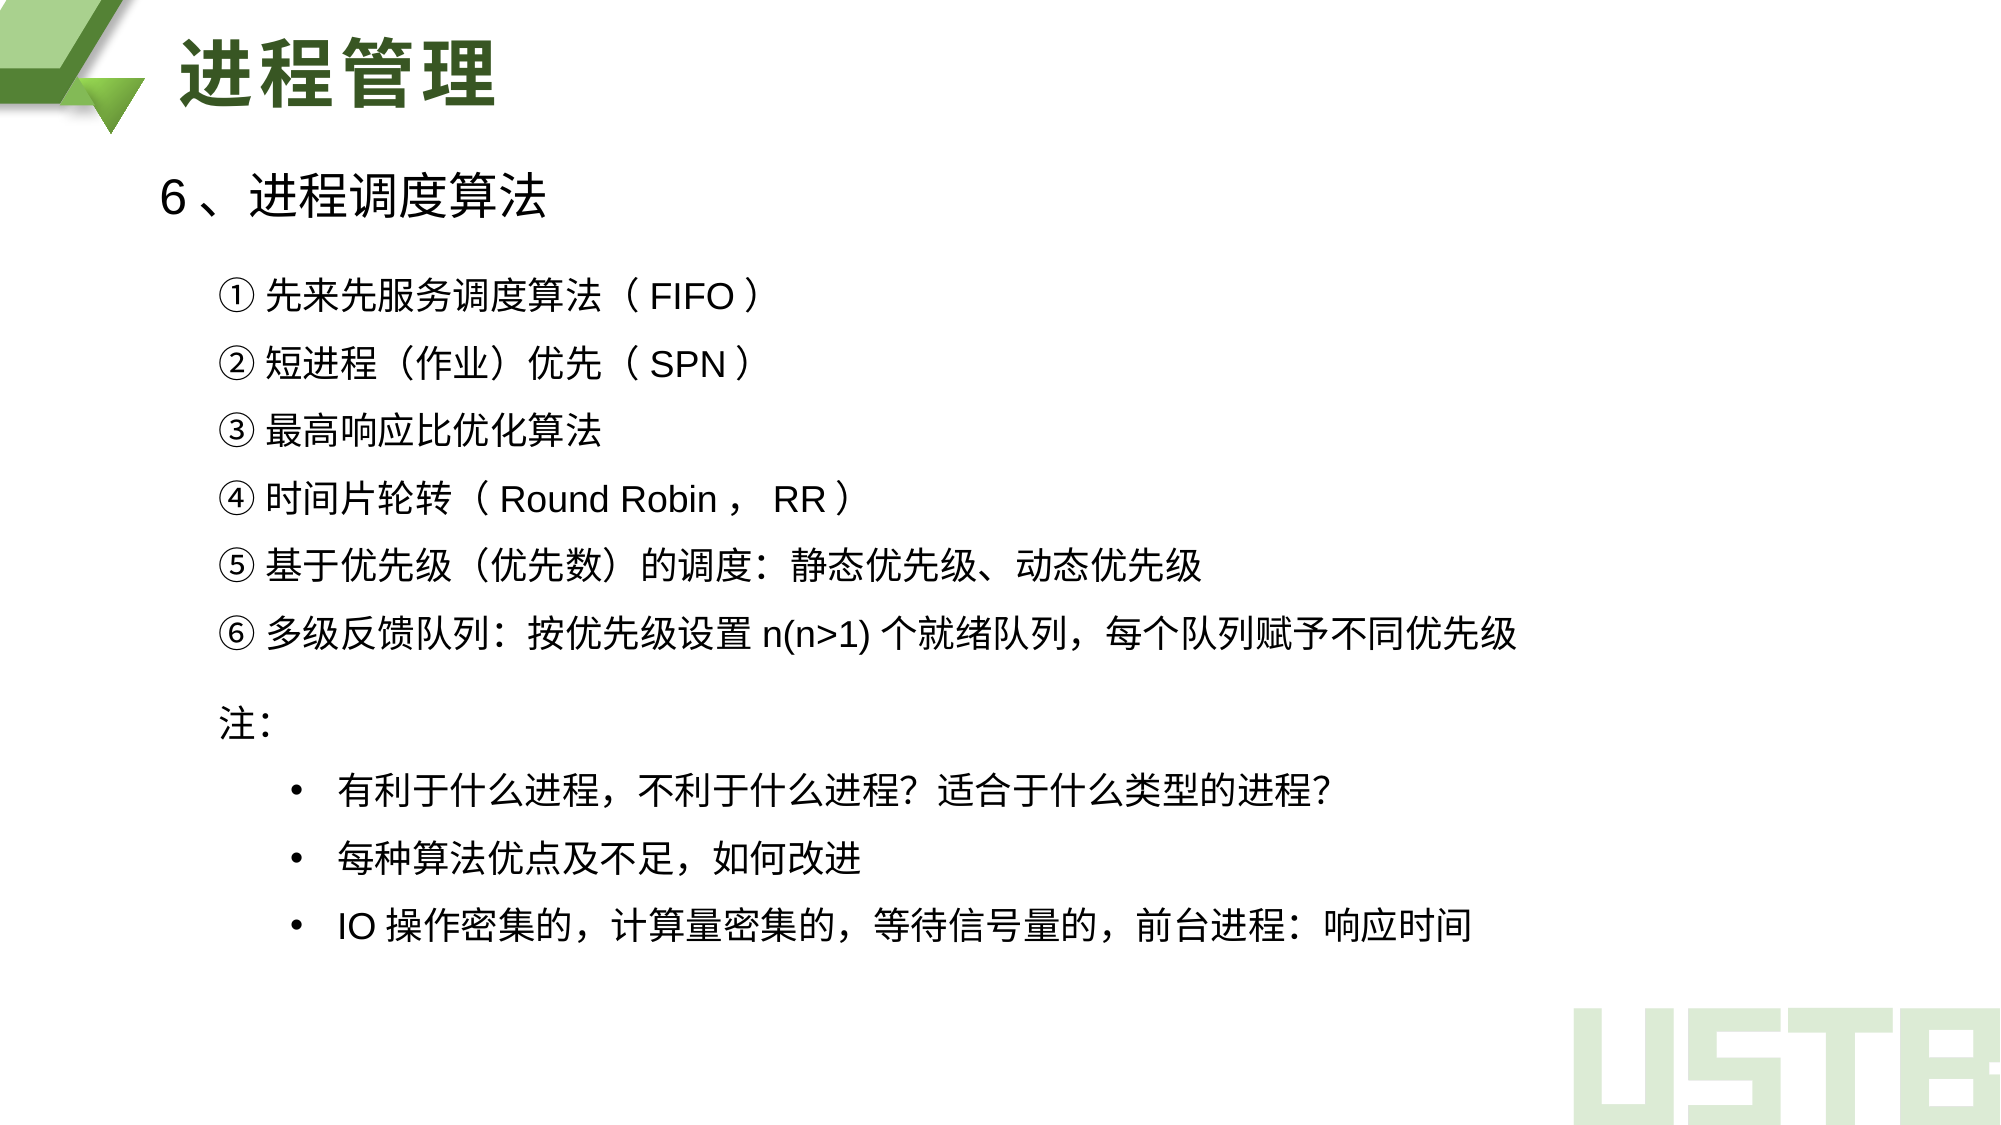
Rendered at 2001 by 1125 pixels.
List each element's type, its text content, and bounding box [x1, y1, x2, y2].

text_box ①先来先服务调度算法（FIFO） ②短进程（作业）优先（SPN） ③最高响应比优化算法 ④时间片轮转（Round Robin，RR） ⑤基于优先级（优先数）的调度：静态优先级、动态优先级 ⑥多级反馈队列：按优先级设置n(n>1)个就绪队列，每个队列赋予不同优先级 注： 有利于什么进程，不利于什么进程？适合于什么类型的进程？ 每种算法优点及不足，如何改进 IO操作密集的，计算量密集的，等待信号量的，前台进程：响应时间 [204, 242, 1796, 1000]
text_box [0, 0, 145, 134]
picture [1395, 852, 2000, 1125]
text_box 6、进程调度算法 [144, 157, 1845, 236]
text_box 进程管理 [163, 18, 513, 124]
